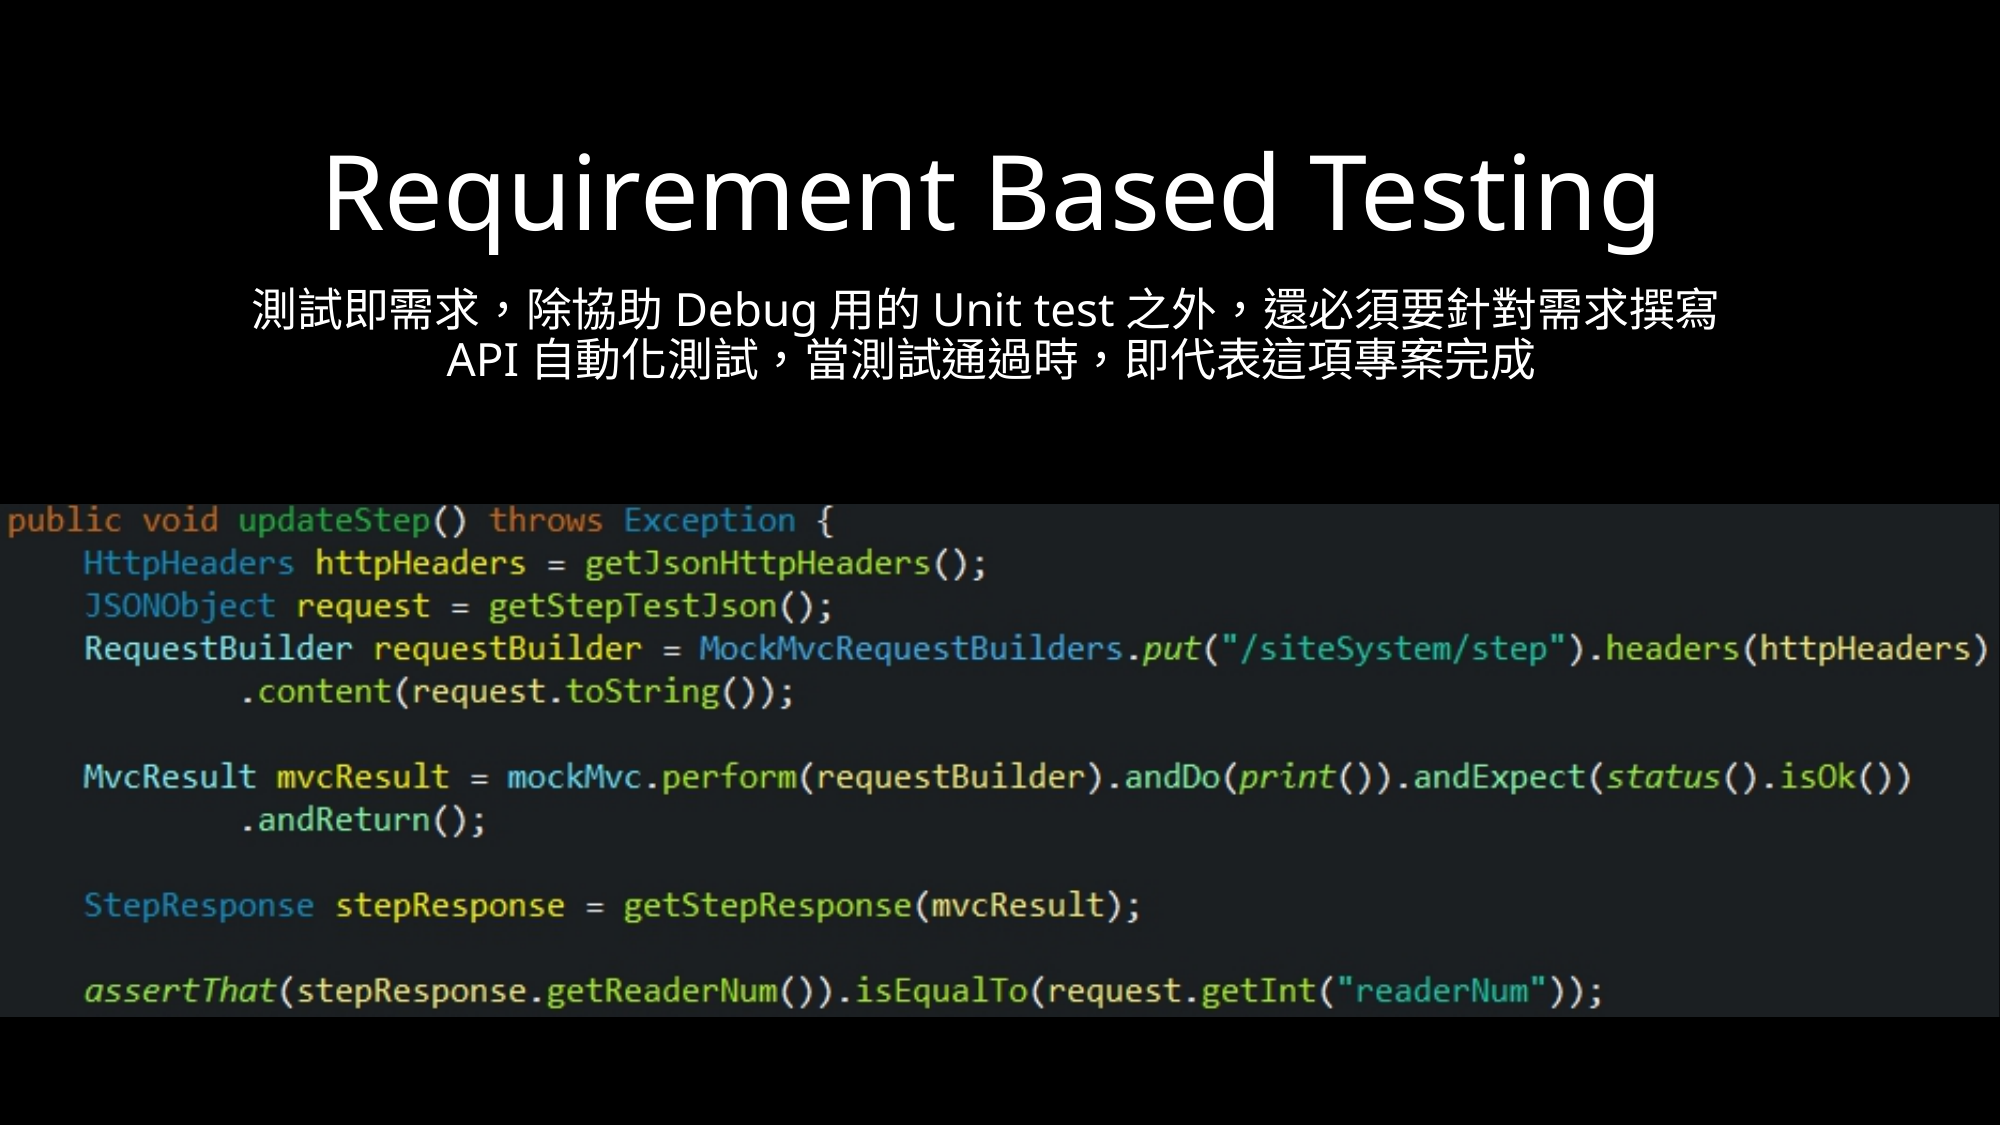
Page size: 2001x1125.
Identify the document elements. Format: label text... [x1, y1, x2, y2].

title Requirement Based Testing [230, 30, 1754, 261]
picture [0, 504, 2000, 1017]
list 測試即需求，除協助Debug用的Unit test之外，還必須要針對需求撰寫API自動化測試，當測試通過時，即代表這項專案完成 [230, 279, 1754, 481]
